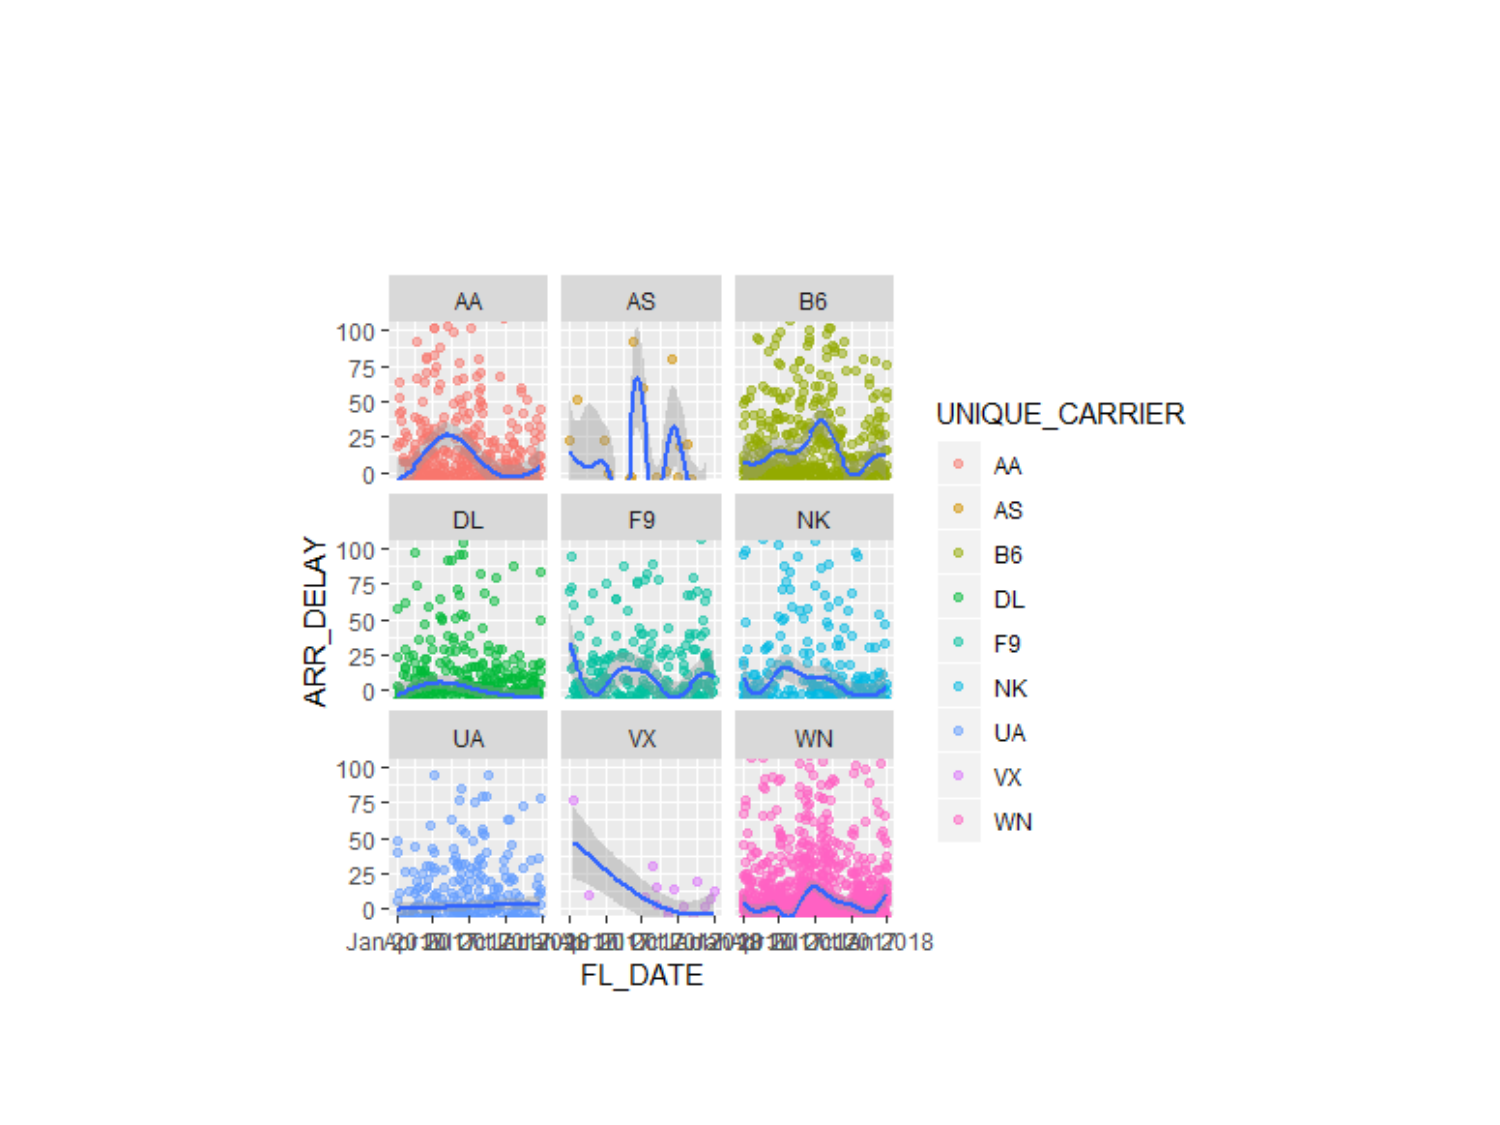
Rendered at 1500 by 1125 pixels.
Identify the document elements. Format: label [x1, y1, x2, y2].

picture [287, 262, 1215, 1005]
